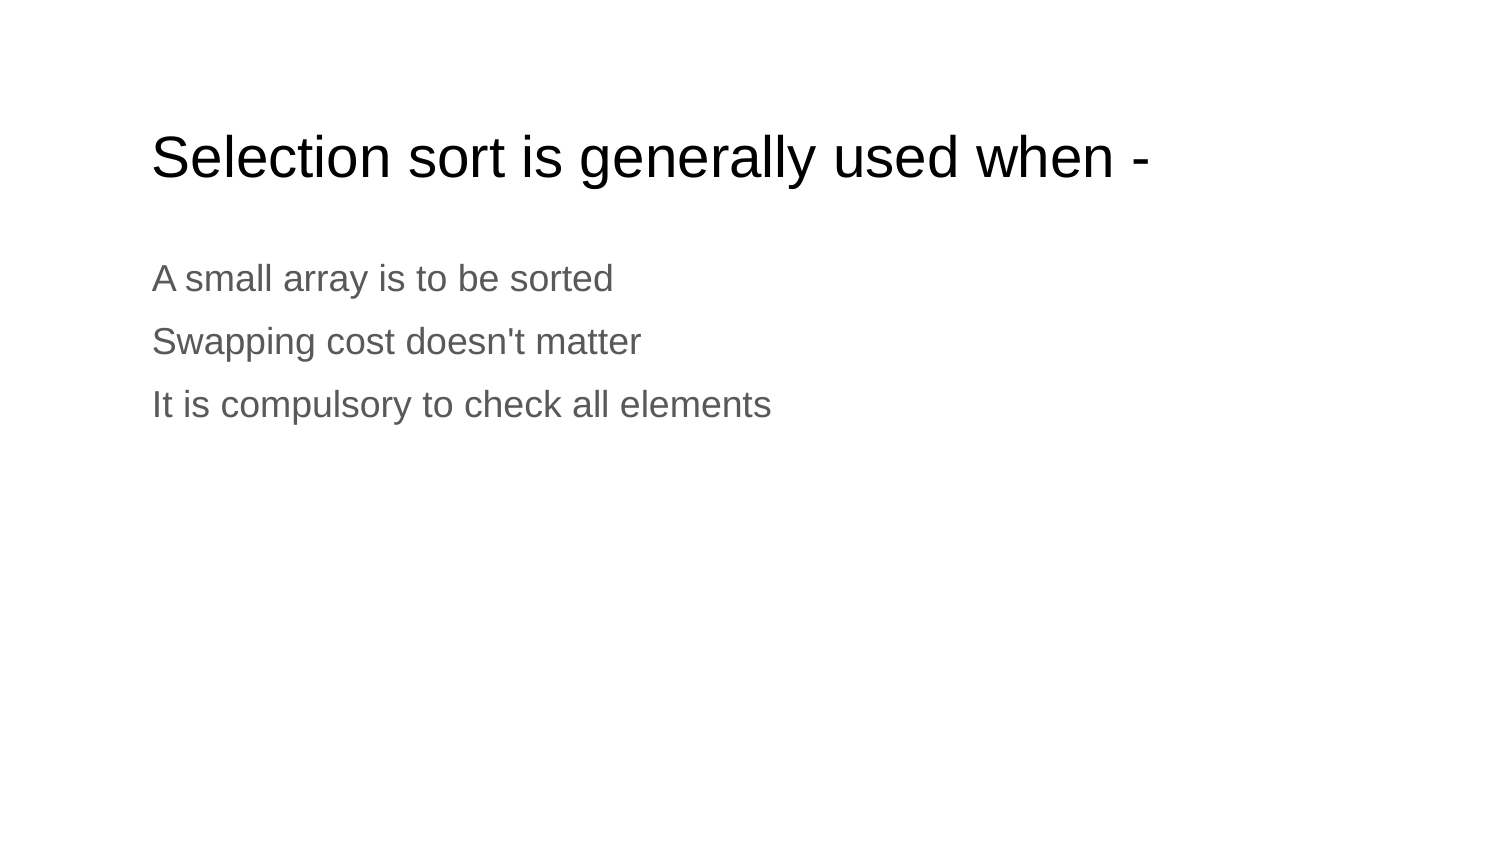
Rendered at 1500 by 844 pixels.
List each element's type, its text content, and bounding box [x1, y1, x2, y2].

list A small array is to be sorted Swapping cost doesn't matter It is compulsory to check all elements [140, 253, 1356, 750]
title Selection sort is generally used when - [140, 75, 1356, 242]
